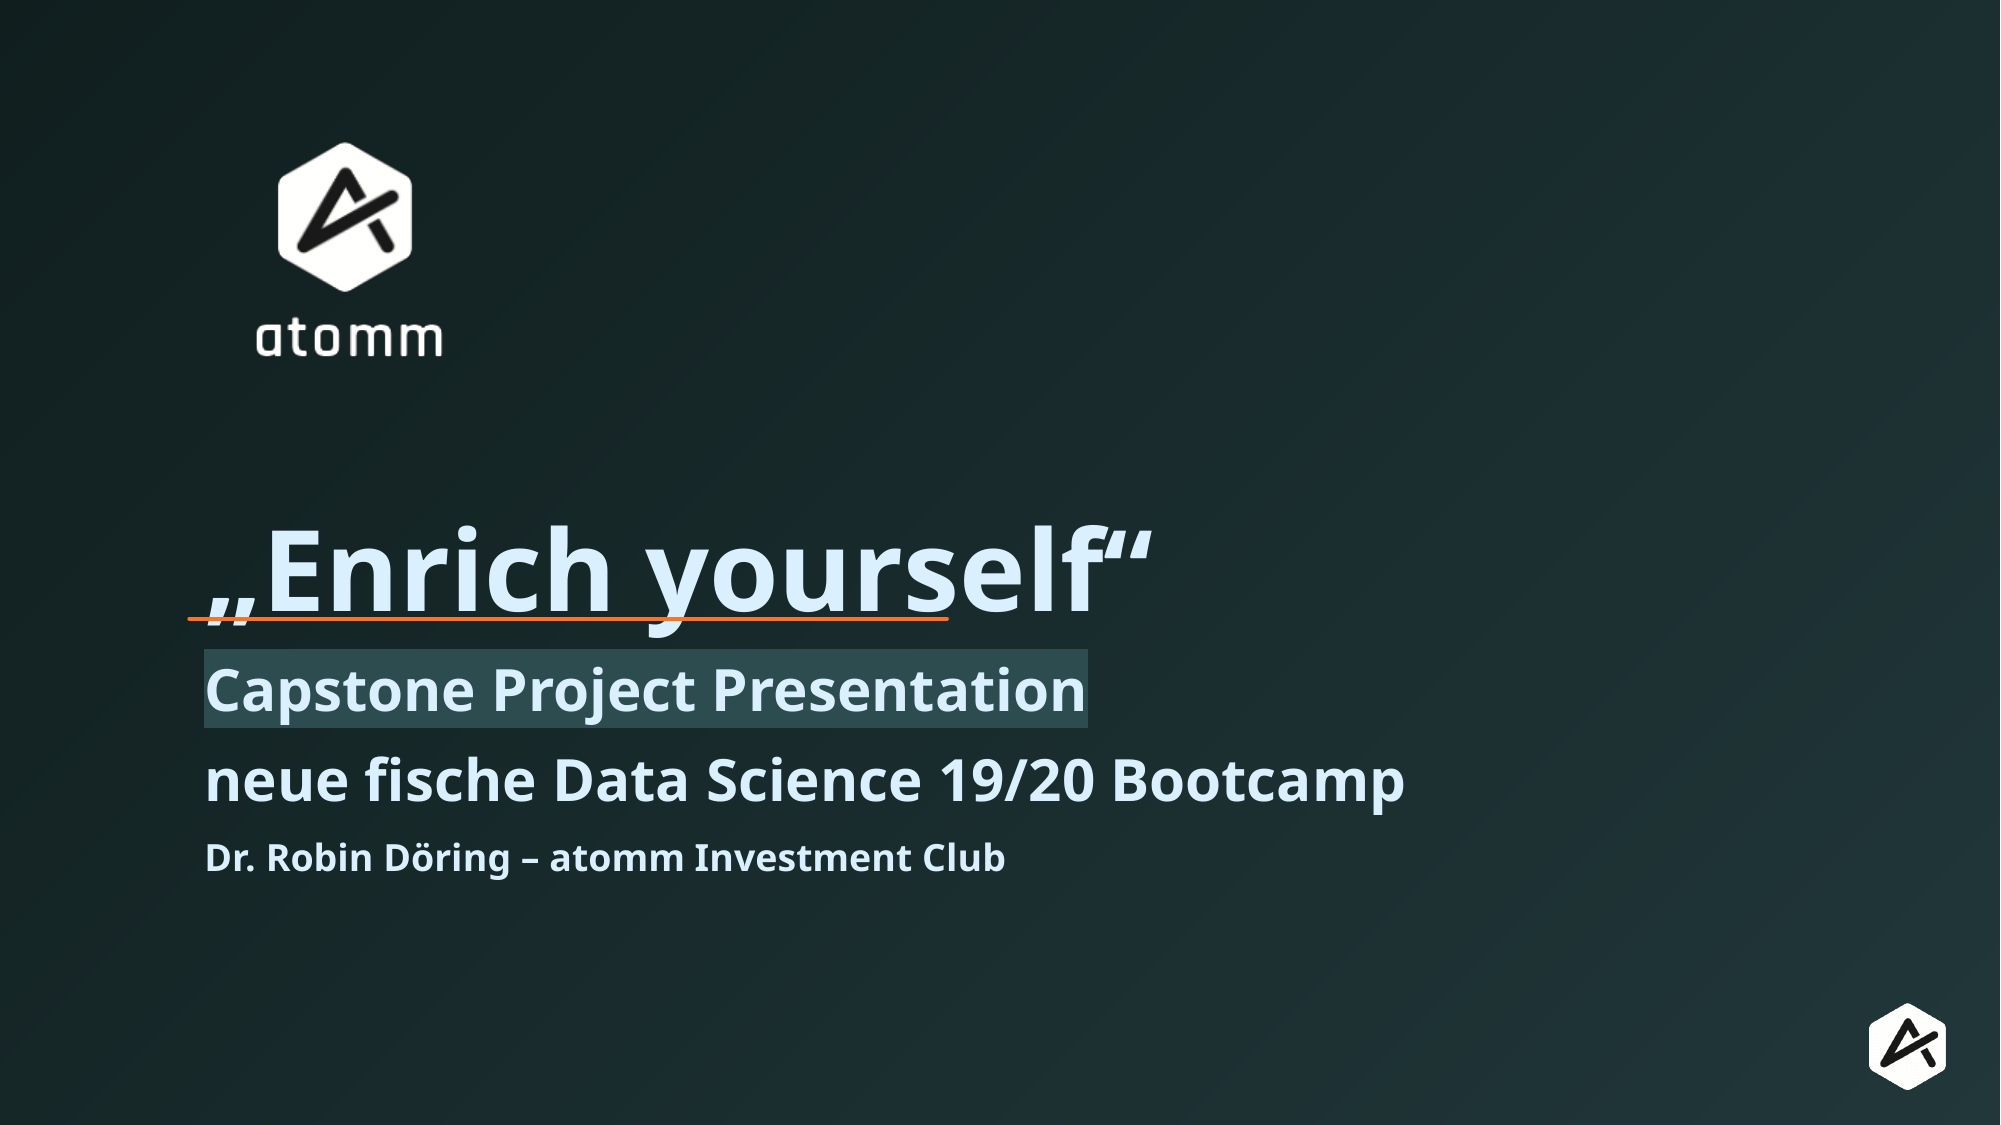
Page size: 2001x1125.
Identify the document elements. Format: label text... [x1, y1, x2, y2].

picture [1869, 1003, 1946, 1090]
picture [217, 142, 487, 415]
title „Enrich yourself“ [189, 442, 1638, 642]
subtitle Capstone Project Presentation neue fische Data Science 19/20 Bootcamp Dr. Robin Döring – atomm Investment Club [189, 645, 1638, 787]
